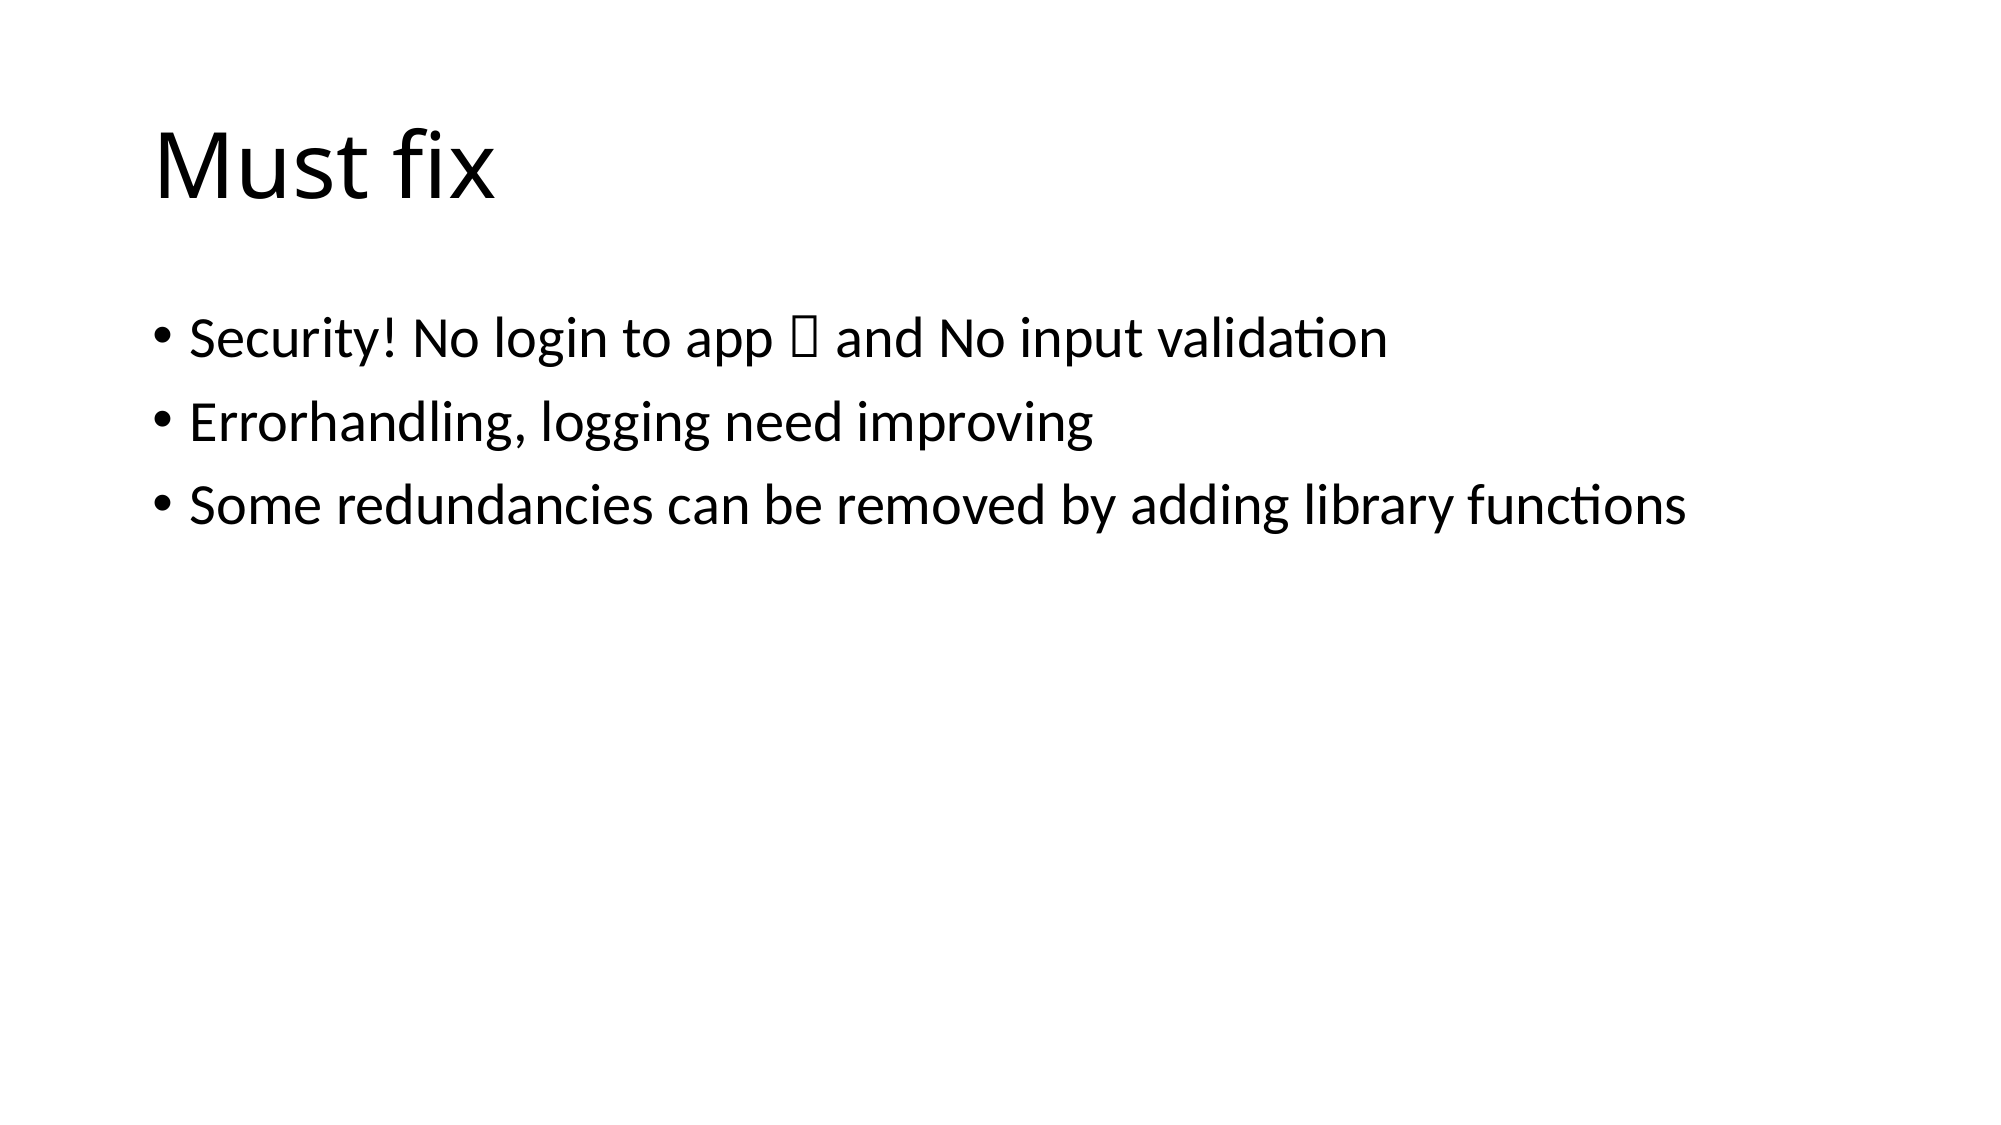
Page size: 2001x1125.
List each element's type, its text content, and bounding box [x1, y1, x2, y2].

title Must fix [137, 59, 1863, 278]
list Security! No login to app  and No input validation Errorhandling, logging need improving Some redundancies can be removed by adding library functions [137, 299, 1863, 1014]
